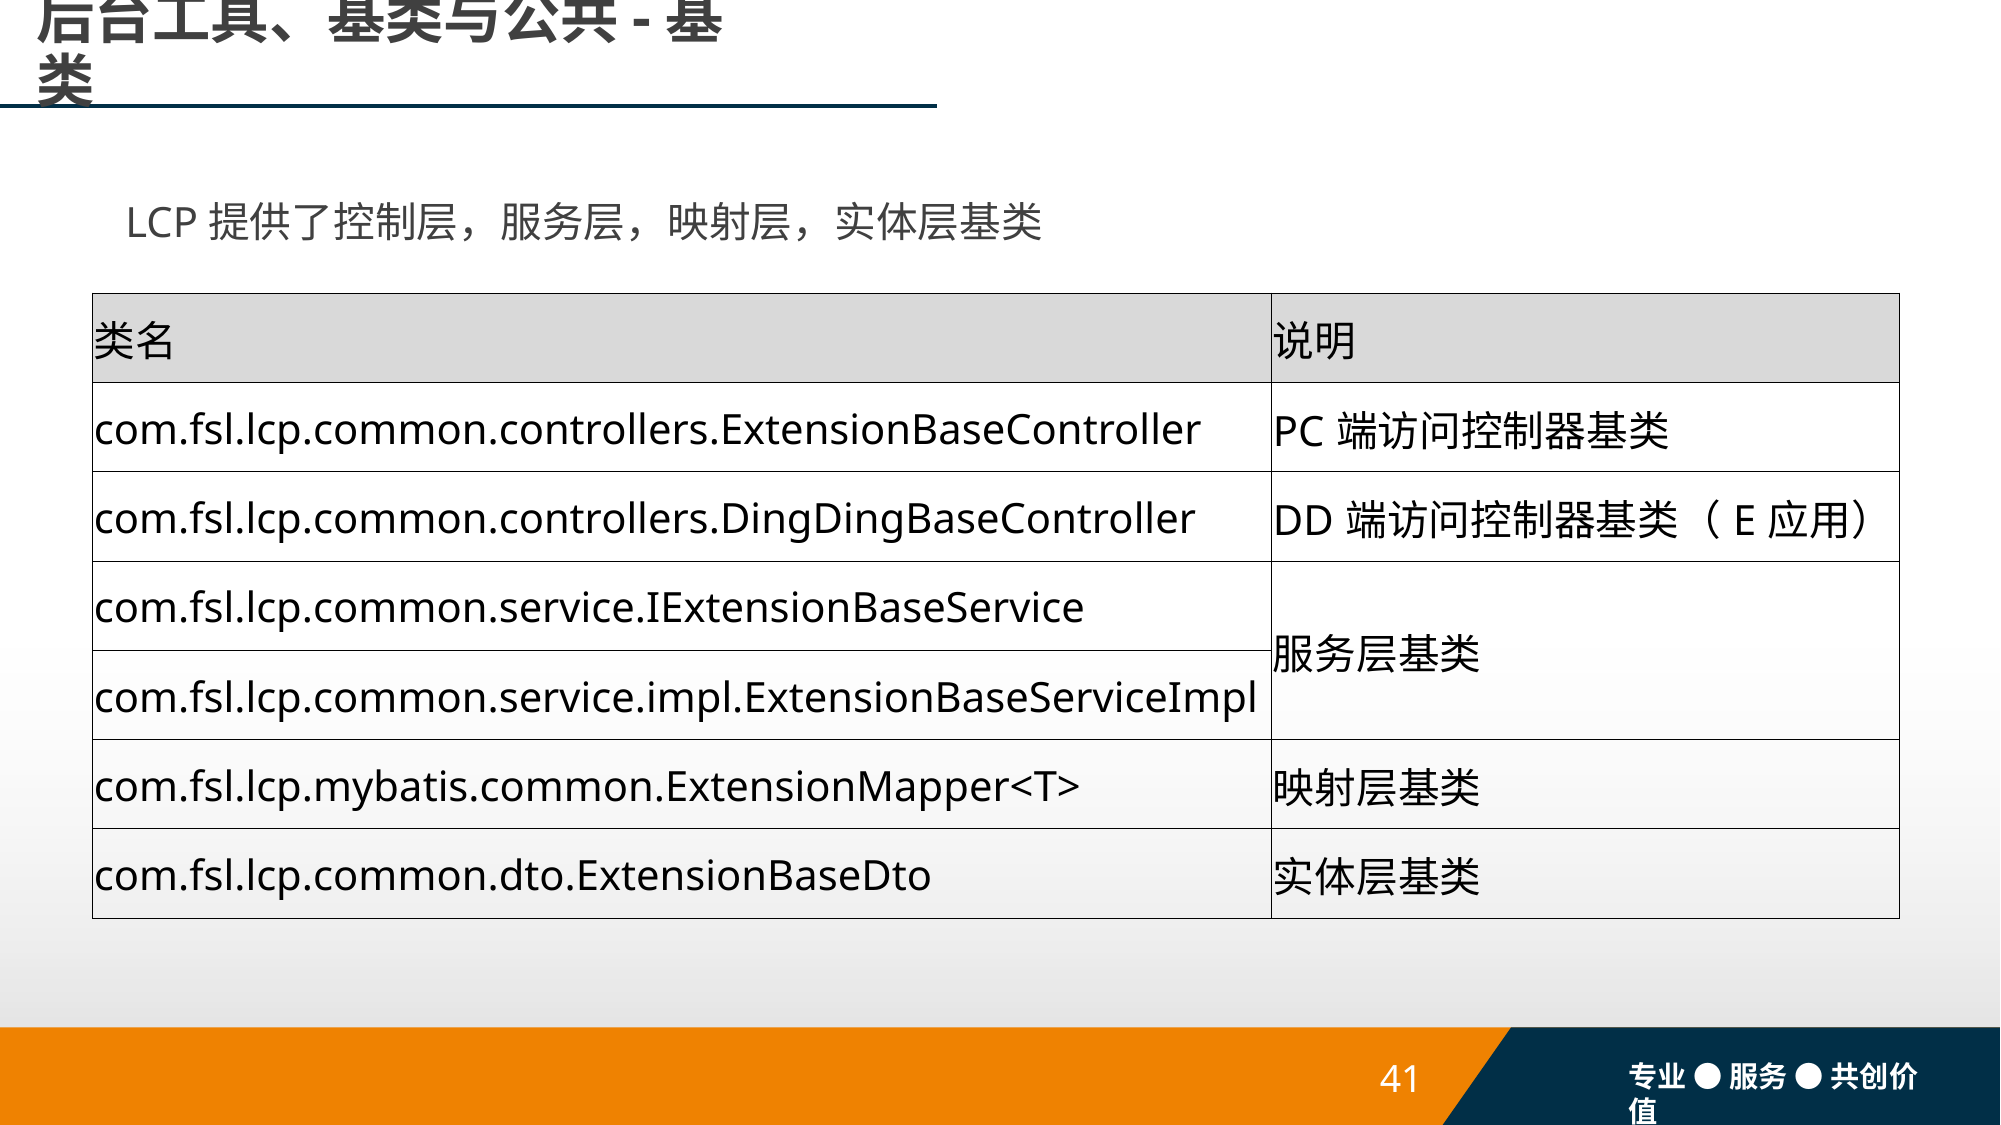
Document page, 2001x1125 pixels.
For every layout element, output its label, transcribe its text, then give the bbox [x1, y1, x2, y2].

table_cell com.fsl.lcp.common.dto.ExtensionBaseDto [93, 829, 1271, 918]
table_header 类名 [93, 294, 1271, 382]
table_header 说明 [1272, 294, 1899, 382]
table_cell 映射层基类 [1272, 740, 1899, 828]
table_cell 实体层基类 [1272, 829, 1899, 918]
title 后台工具、基类与公共-基类 [23, 13, 780, 90]
table_cell 服务层基类 [1272, 562, 1899, 739]
subtitle LCP提供了控制层，服务层，映射层，实体层基类 [110, 172, 1410, 248]
table_cell com.fsl.lcp.common.controllers.DingDingBaseController [93, 472, 1271, 561]
table_cell com.fsl.lcp.common.service.IExtensionBaseService [93, 562, 1271, 650]
table_cell com.fsl.lcp.common.service.impl.ExtensionBaseServiceImpl [93, 651, 1271, 739]
table_cell DD端访问控制器基类（E应用） [1272, 472, 1899, 561]
table_cell com.fsl.lcp.common.controllers.ExtensionBaseController [93, 383, 1271, 471]
table_cell com.fsl.lcp.mybatis.common.ExtensionMapper<T> [93, 740, 1271, 828]
table_cell PC端访问控制器基类 [1272, 383, 1899, 471]
